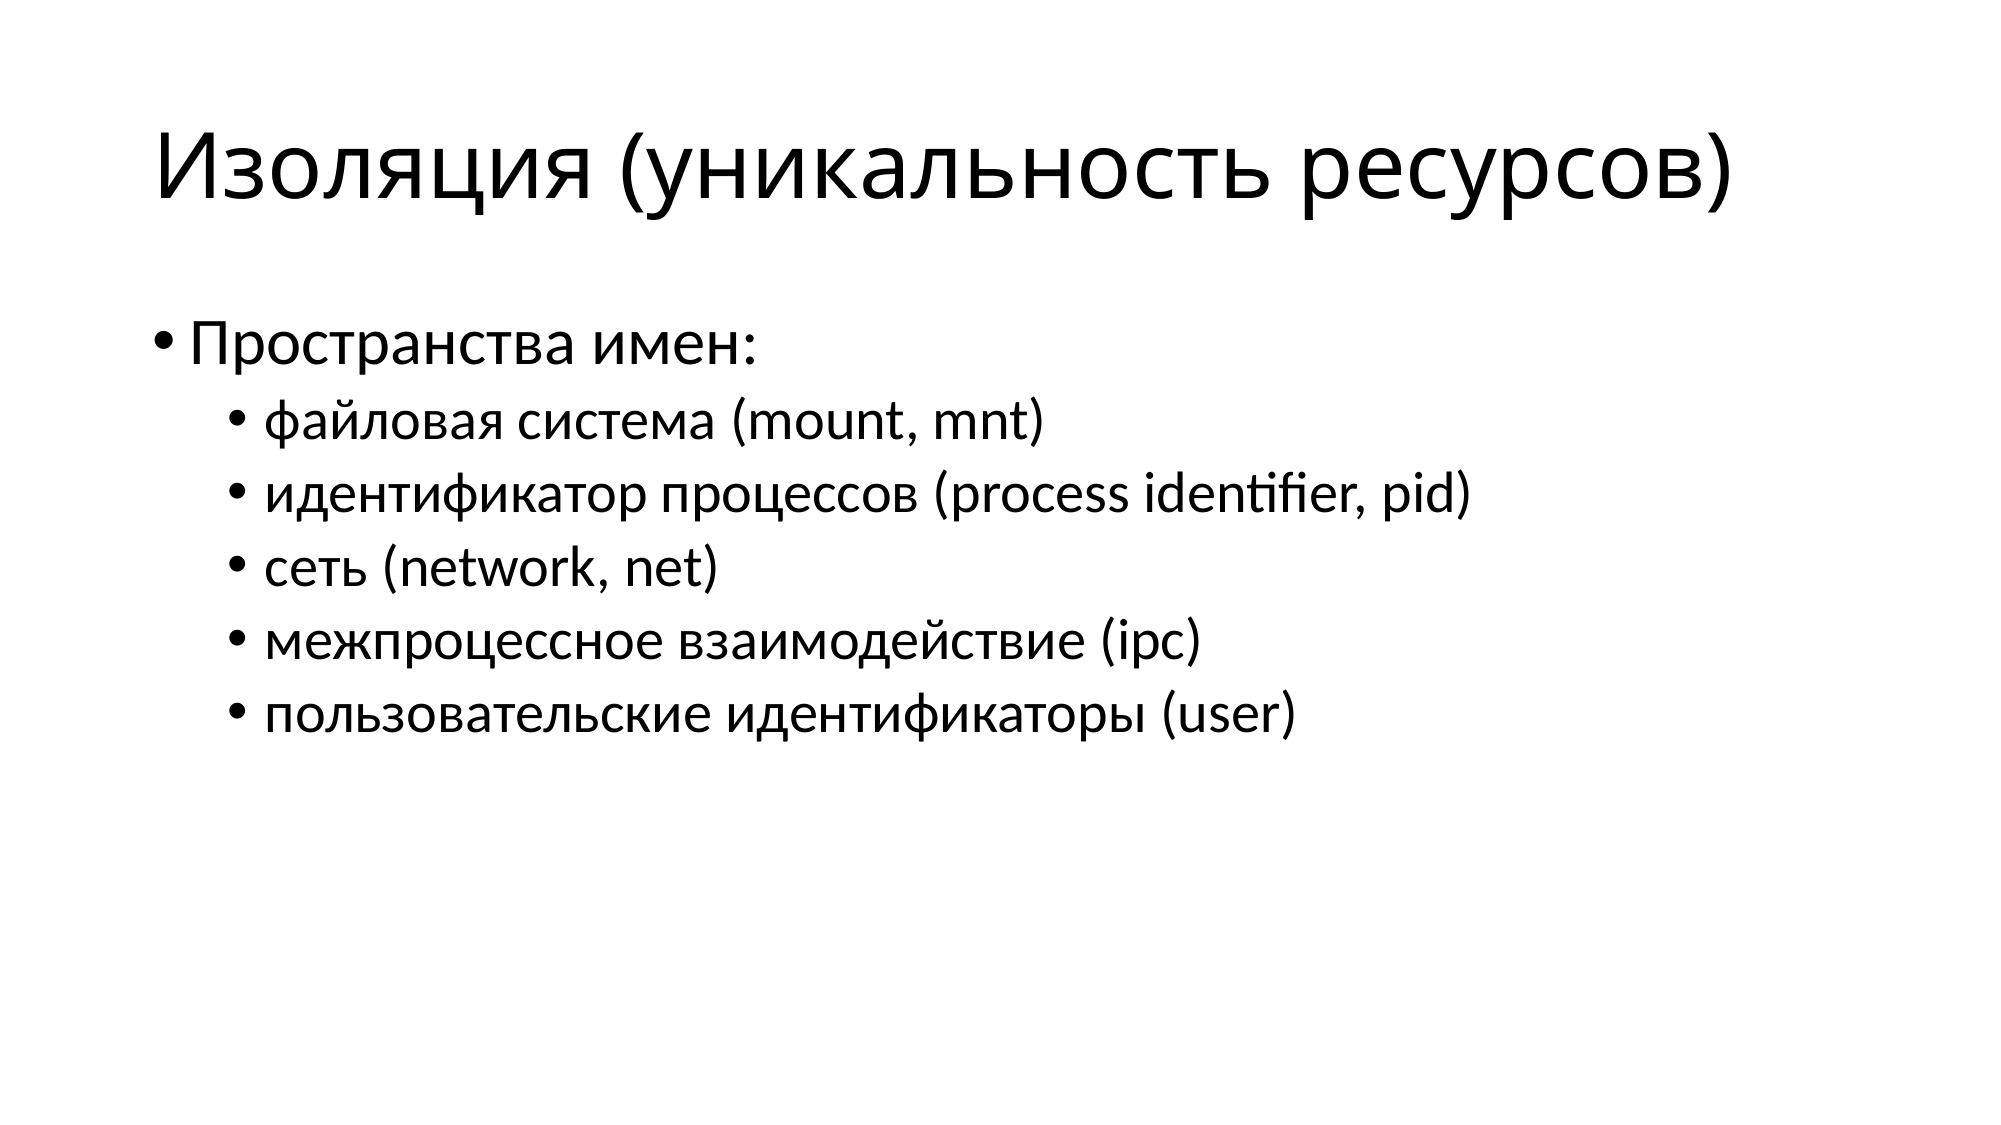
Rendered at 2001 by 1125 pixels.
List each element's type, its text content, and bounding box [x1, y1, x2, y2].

list Пространства имен: файловая система (mount, mnt) идентификатор процессов (process identifier, pid) сеть (network, net) межпроцессное взаимодействие (ipc) пользовательские идентификаторы (user) [137, 299, 1863, 1014]
title Изоляция (уникальность ресурсов) [137, 59, 1863, 278]
